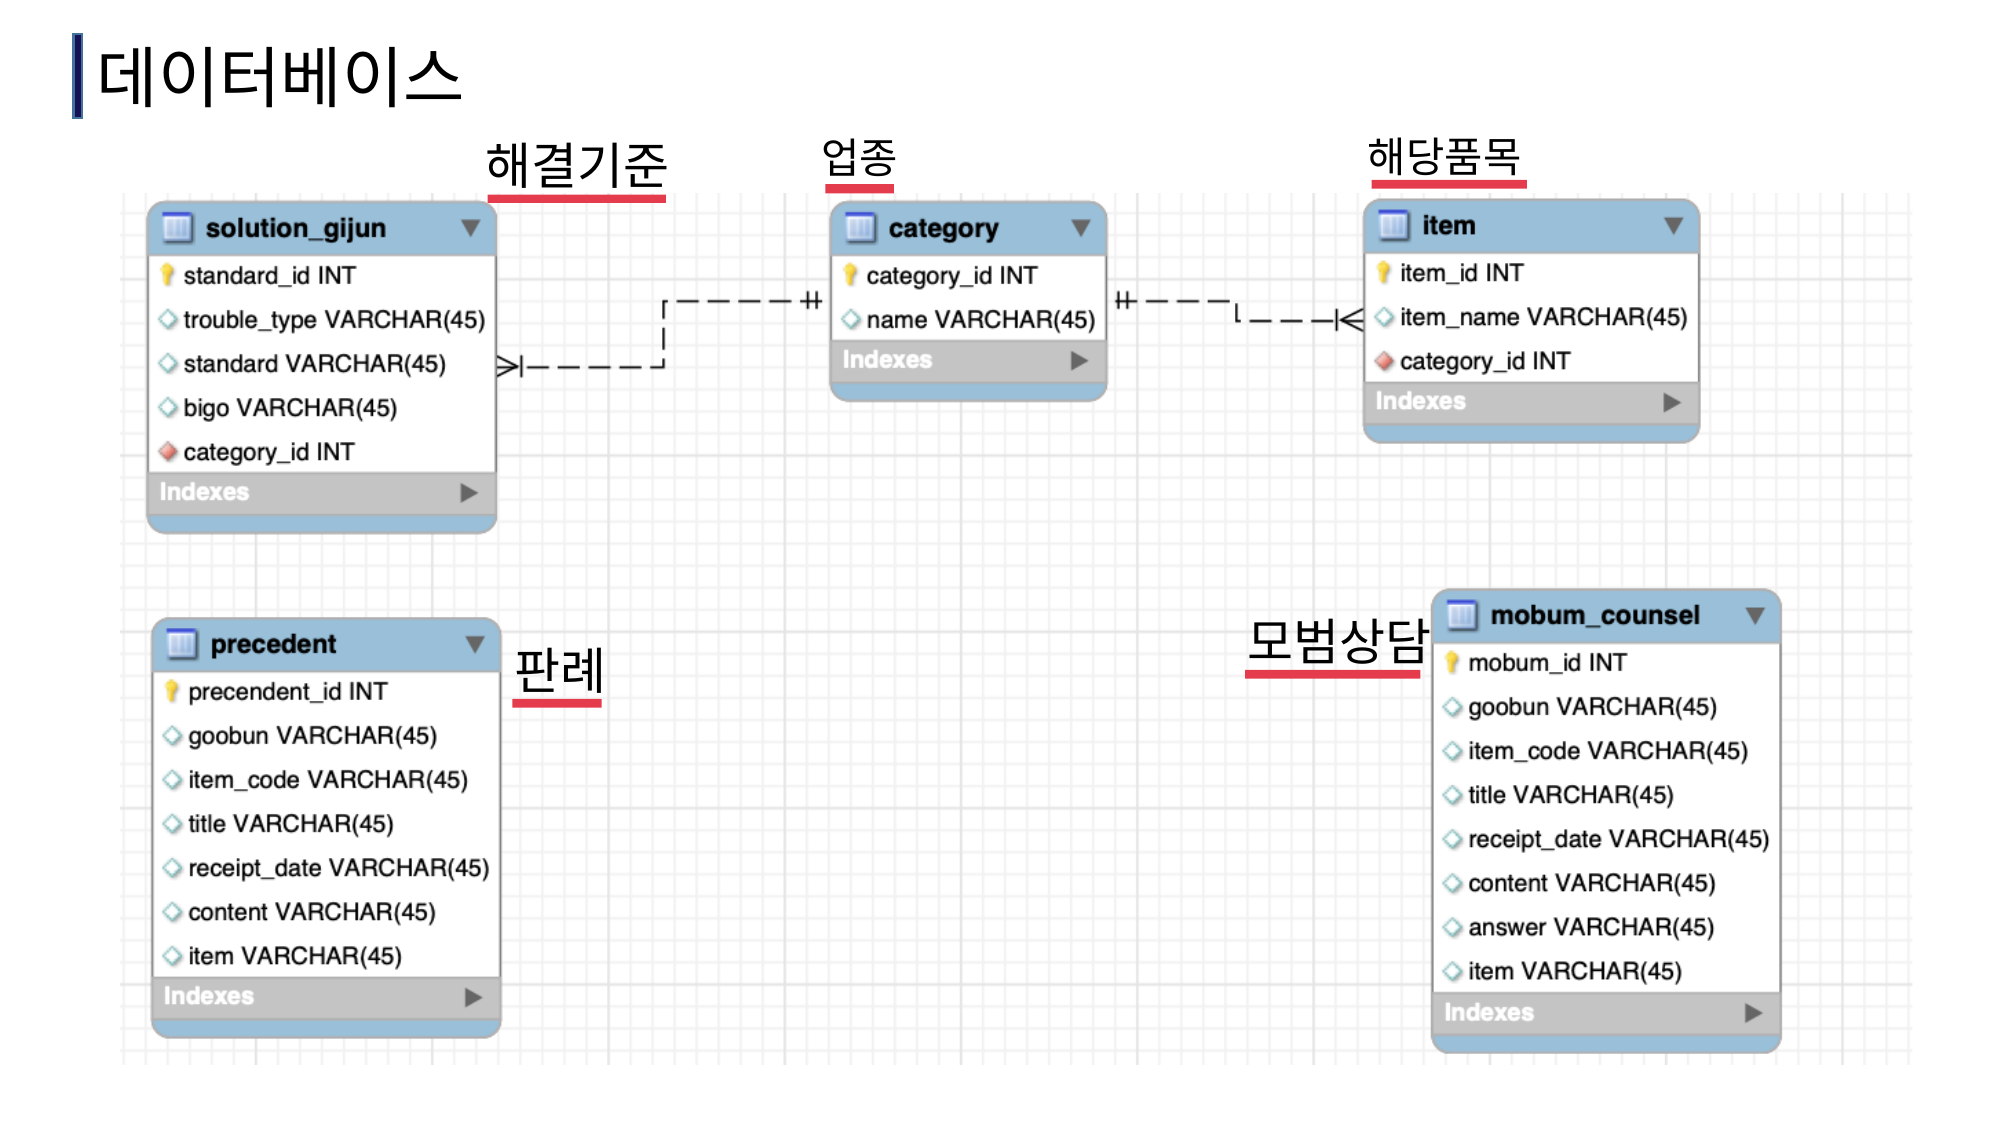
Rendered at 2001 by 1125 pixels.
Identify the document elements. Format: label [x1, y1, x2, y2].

picture [119, 193, 1913, 1065]
text_box [1232, 602, 1496, 679]
text_box [806, 124, 1069, 194]
text_box [1353, 123, 1616, 189]
text_box [73, 28, 836, 125]
text_box [470, 127, 733, 203]
text_box [499, 631, 763, 708]
